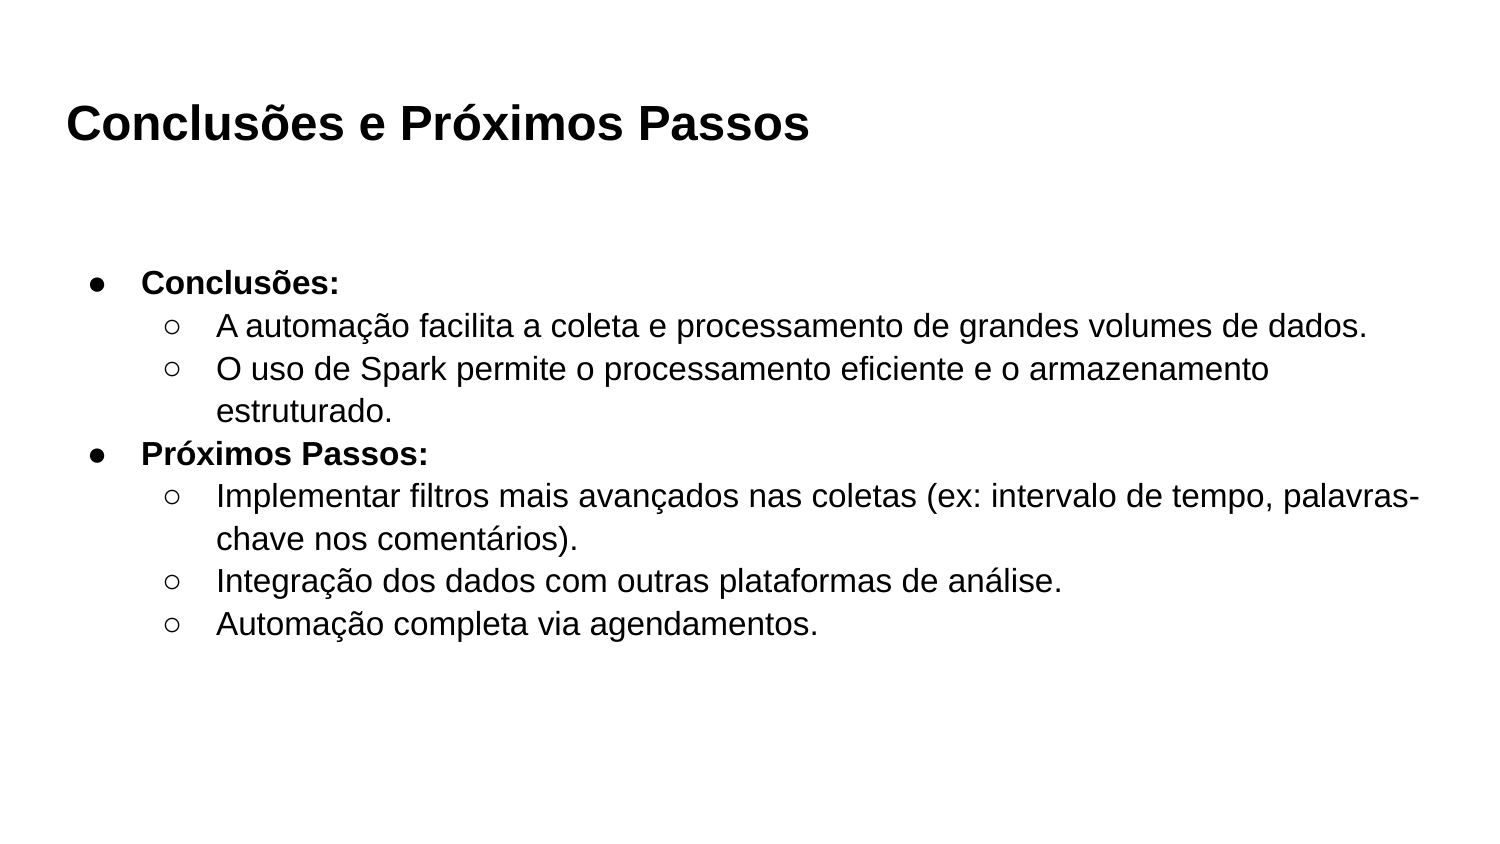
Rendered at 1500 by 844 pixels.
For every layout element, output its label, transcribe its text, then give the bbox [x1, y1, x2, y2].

list Conclusões: A automação facilita a coleta e processamento de grandes volumes de dados. O uso de Spark permite o processamento eficiente e o armazenamento estruturado. Próximos Passos: Implementar filtros mais avançados nas coletas (ex: intervalo de tempo, palavras-chave nos comentários). Integração dos dados com outras plataformas de análise. Automação completa via agendamentos. [51, 189, 1449, 750]
title Conclusões e Próximos Passos [51, 72, 1449, 167]
